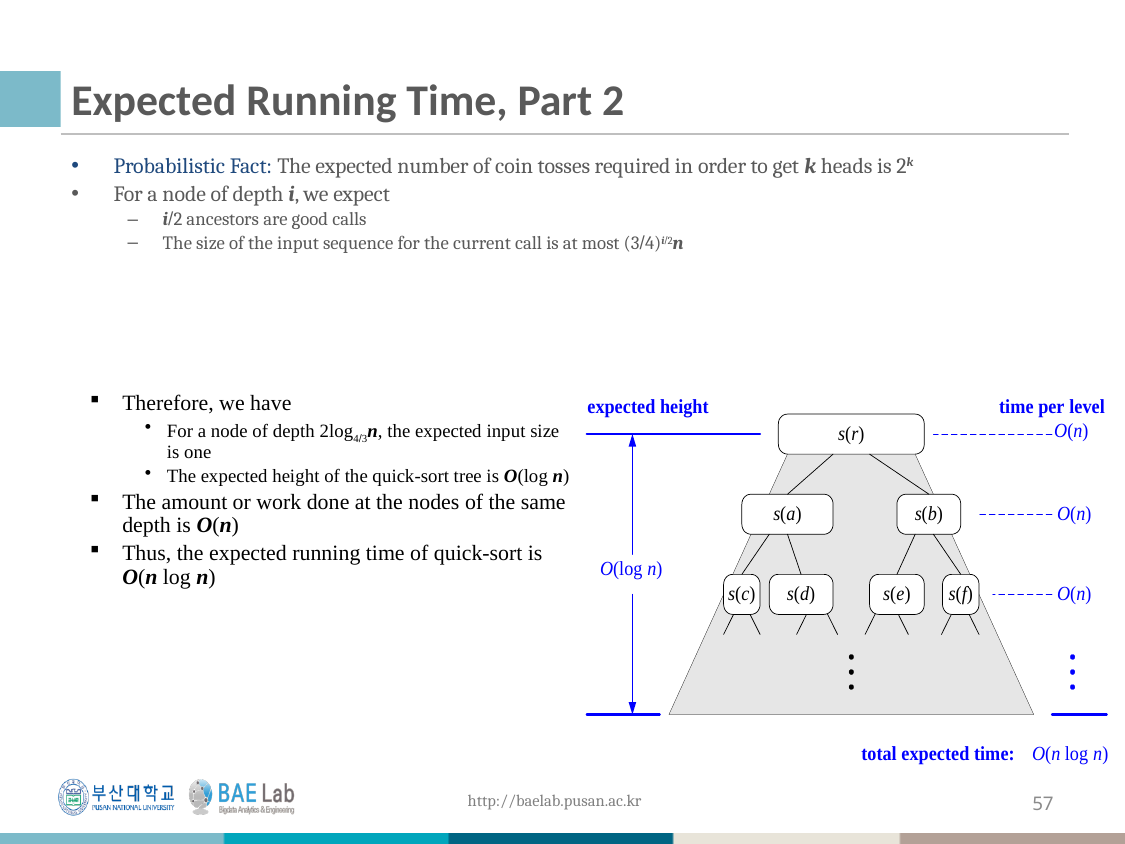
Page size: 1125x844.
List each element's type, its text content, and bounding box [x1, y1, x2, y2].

picture [186, 776, 300, 816]
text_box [552, 393, 1125, 770]
picture [0, 833, 448, 844]
slide_number 57 [806, 782, 1069, 827]
picture [55, 775, 175, 819]
title Expected Running Time, Part 2 [56, 71, 1069, 125]
text_box Therefore, we have For a node of depth 2log4/3n, the expected input size is one The expected height of the quick-sort tree is O(log n) The amount or work done at the nodes of the same depth is O(n) Thus, the expected running time of quick-sort is O(n log n) [75, 384, 591, 760]
picture [673, 833, 1125, 844]
list Probabilistic Fact: The expected number of coin tosses required in order to get k heads is 2k For a node of depth i, we expect i/2 ancestors are good calls The size of the input sequence for the current call is at most (3/4)i/2n [56, 146, 1069, 754]
